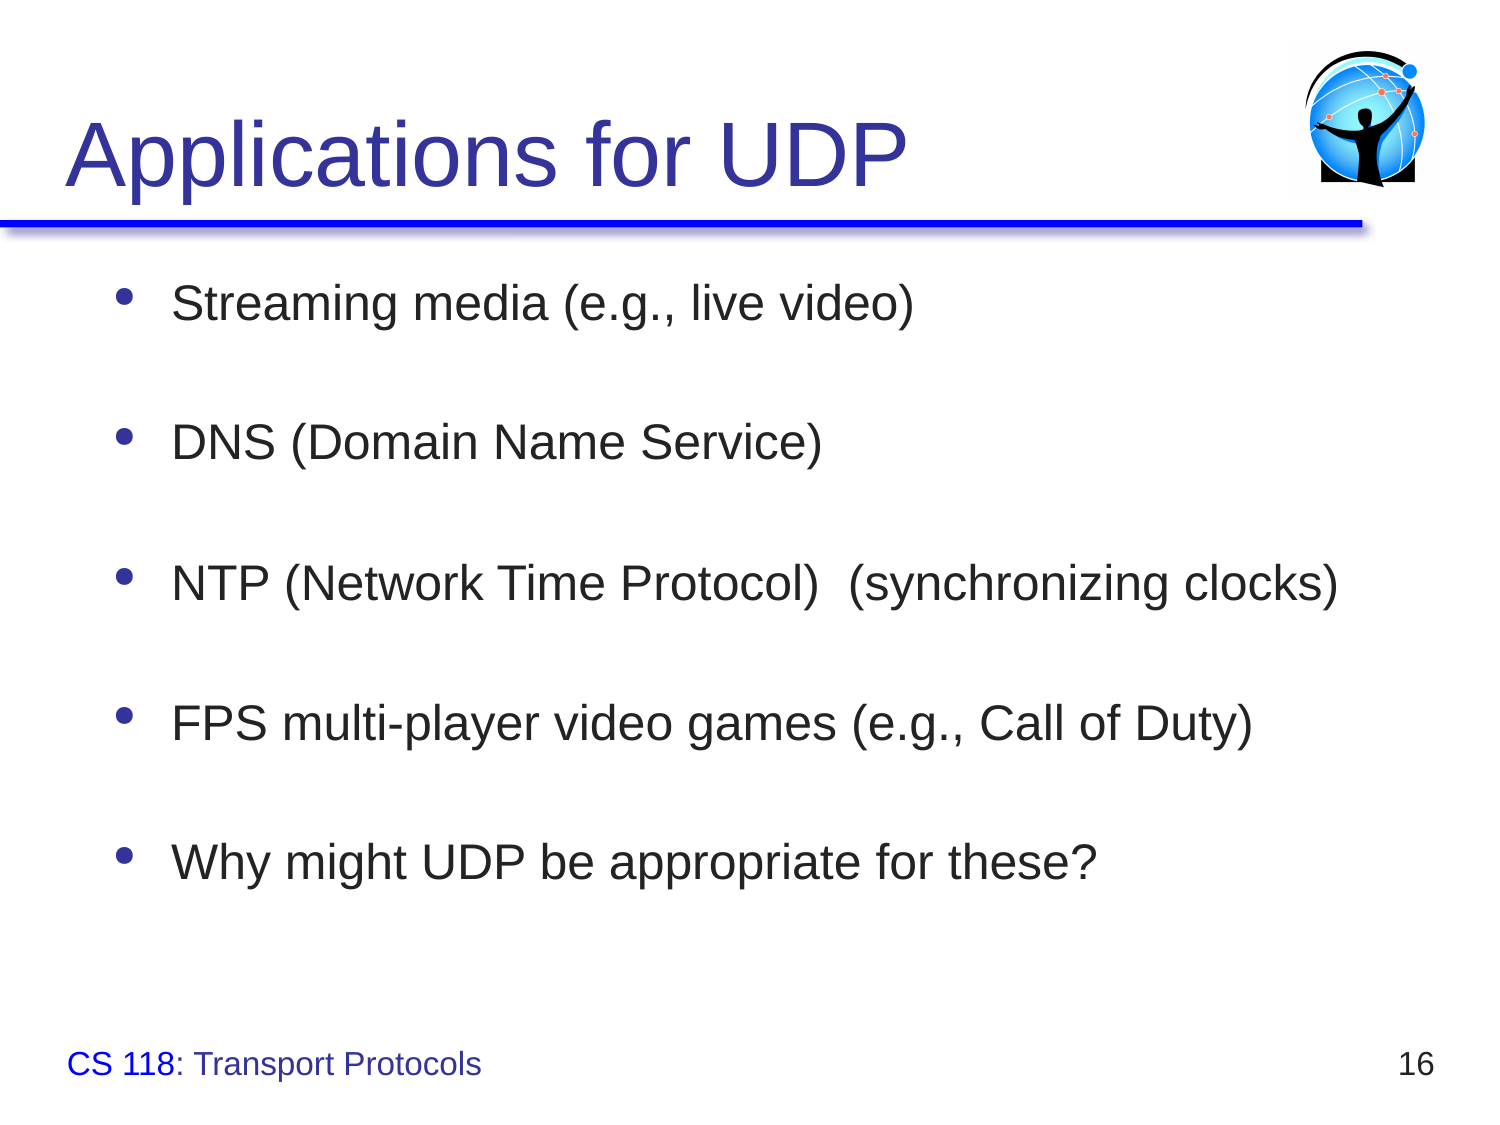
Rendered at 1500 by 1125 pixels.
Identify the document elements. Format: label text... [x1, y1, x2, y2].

slide_number 16 [1349, 1024, 1451, 1101]
list Streaming media (e.g., live video) DNS (Domain Name Service) NTP (Network Time Protocol) (synchronizing clocks) FPS multi-player video games (e.g., Call of Duty) Why might UDP be appropriate for these? [99, 262, 1400, 988]
footer CS 118: Transport Protocols [52, 1025, 927, 1100]
title Applications for UDP [49, 24, 1451, 213]
